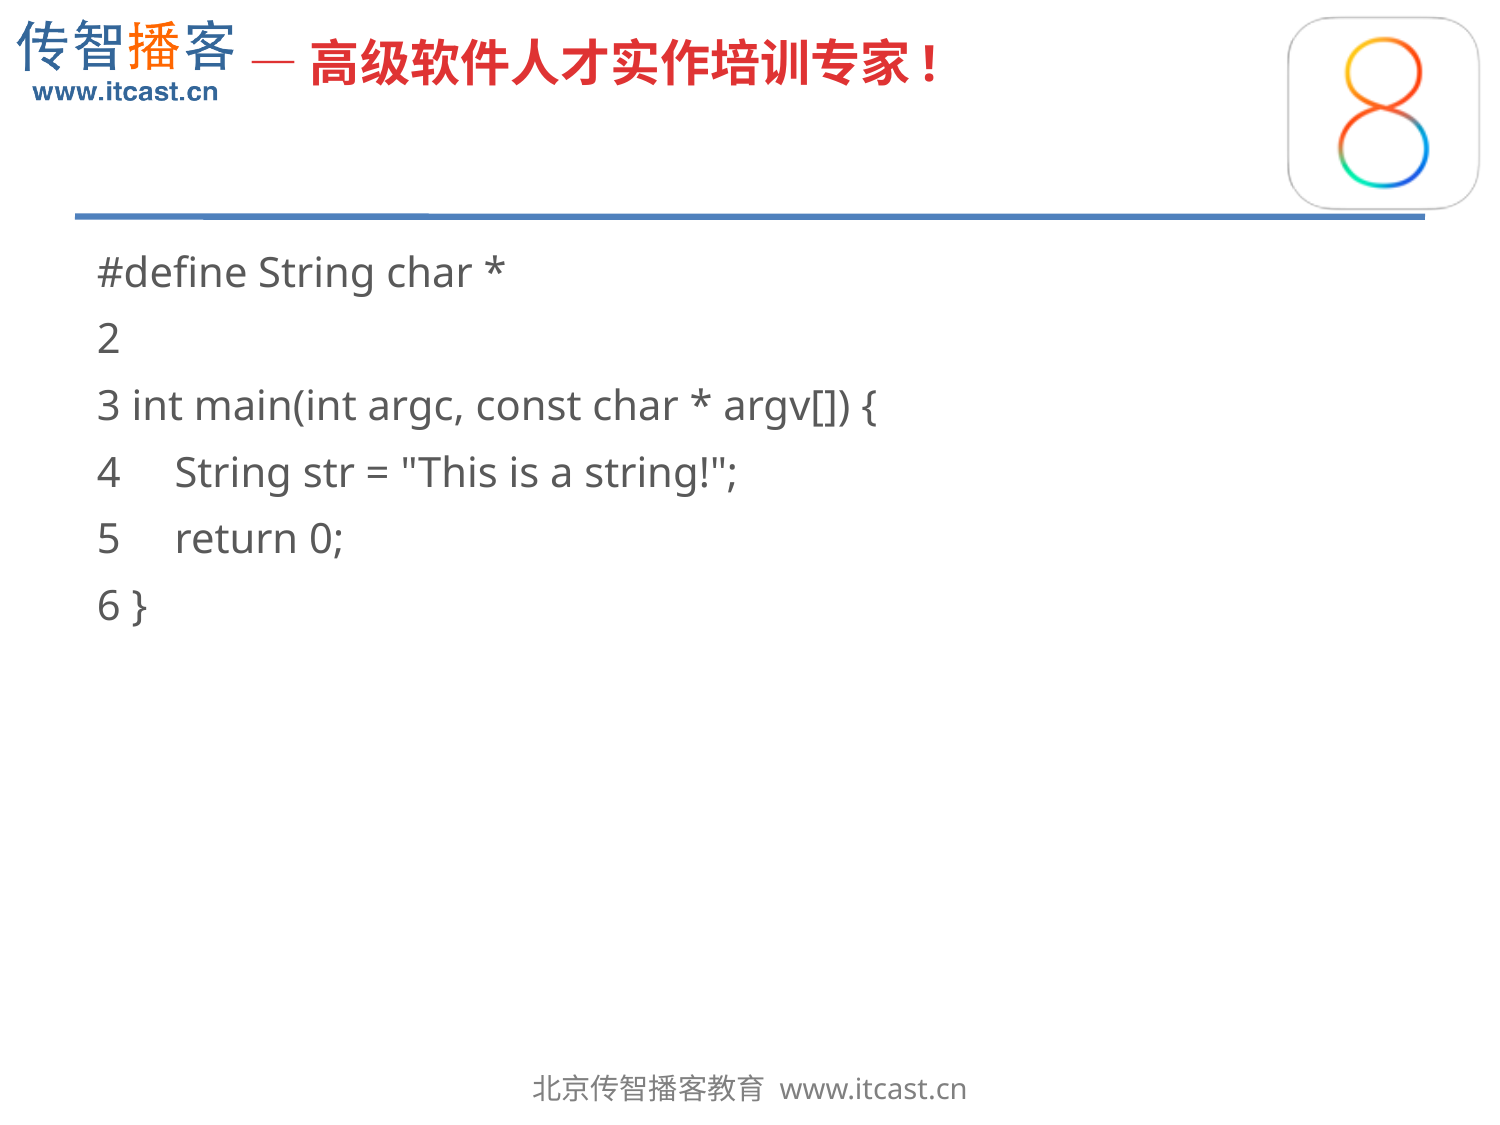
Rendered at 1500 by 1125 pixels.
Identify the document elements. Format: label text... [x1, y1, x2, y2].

list #define String char * 2 3 int main(int argc, const char * argv[]) { 4 String str = "This is a string!"; 5 return 0; 6 } [81, 237, 1416, 1005]
picture [16, 19, 234, 101]
picture [1270, 0, 1497, 227]
